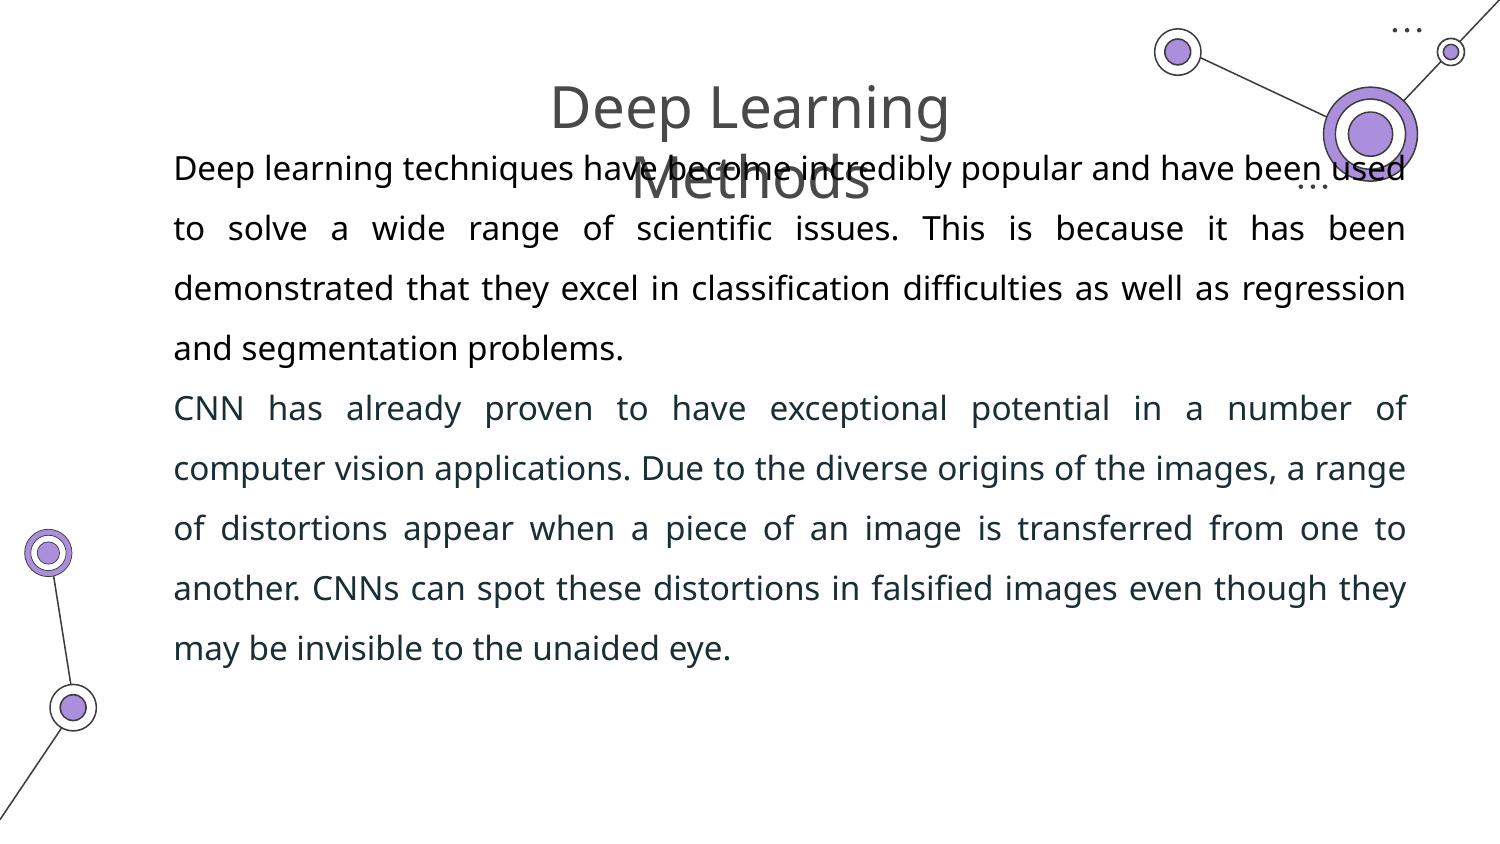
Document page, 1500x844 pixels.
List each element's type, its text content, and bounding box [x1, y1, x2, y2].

list Deep learning techniques have become incredibly popular and have been used to solve a wide range of scientific issues. This is because it has been demonstrated that they excel in classification difficulties as well as regression and segmentation problems. CNN has already proven to have exceptional potential in a number of computer vision applications. Due to the diverse origins of the images, a range of distortions appear when a piece of an image is transferred from one to another. CNNs can spot these distortions in falsified images even though they may be invisible to the unaided eye. [83, 256, 1424, 538]
title Deep Learning Methods [415, 55, 1086, 150]
text_box [242, 527, 754, 573]
